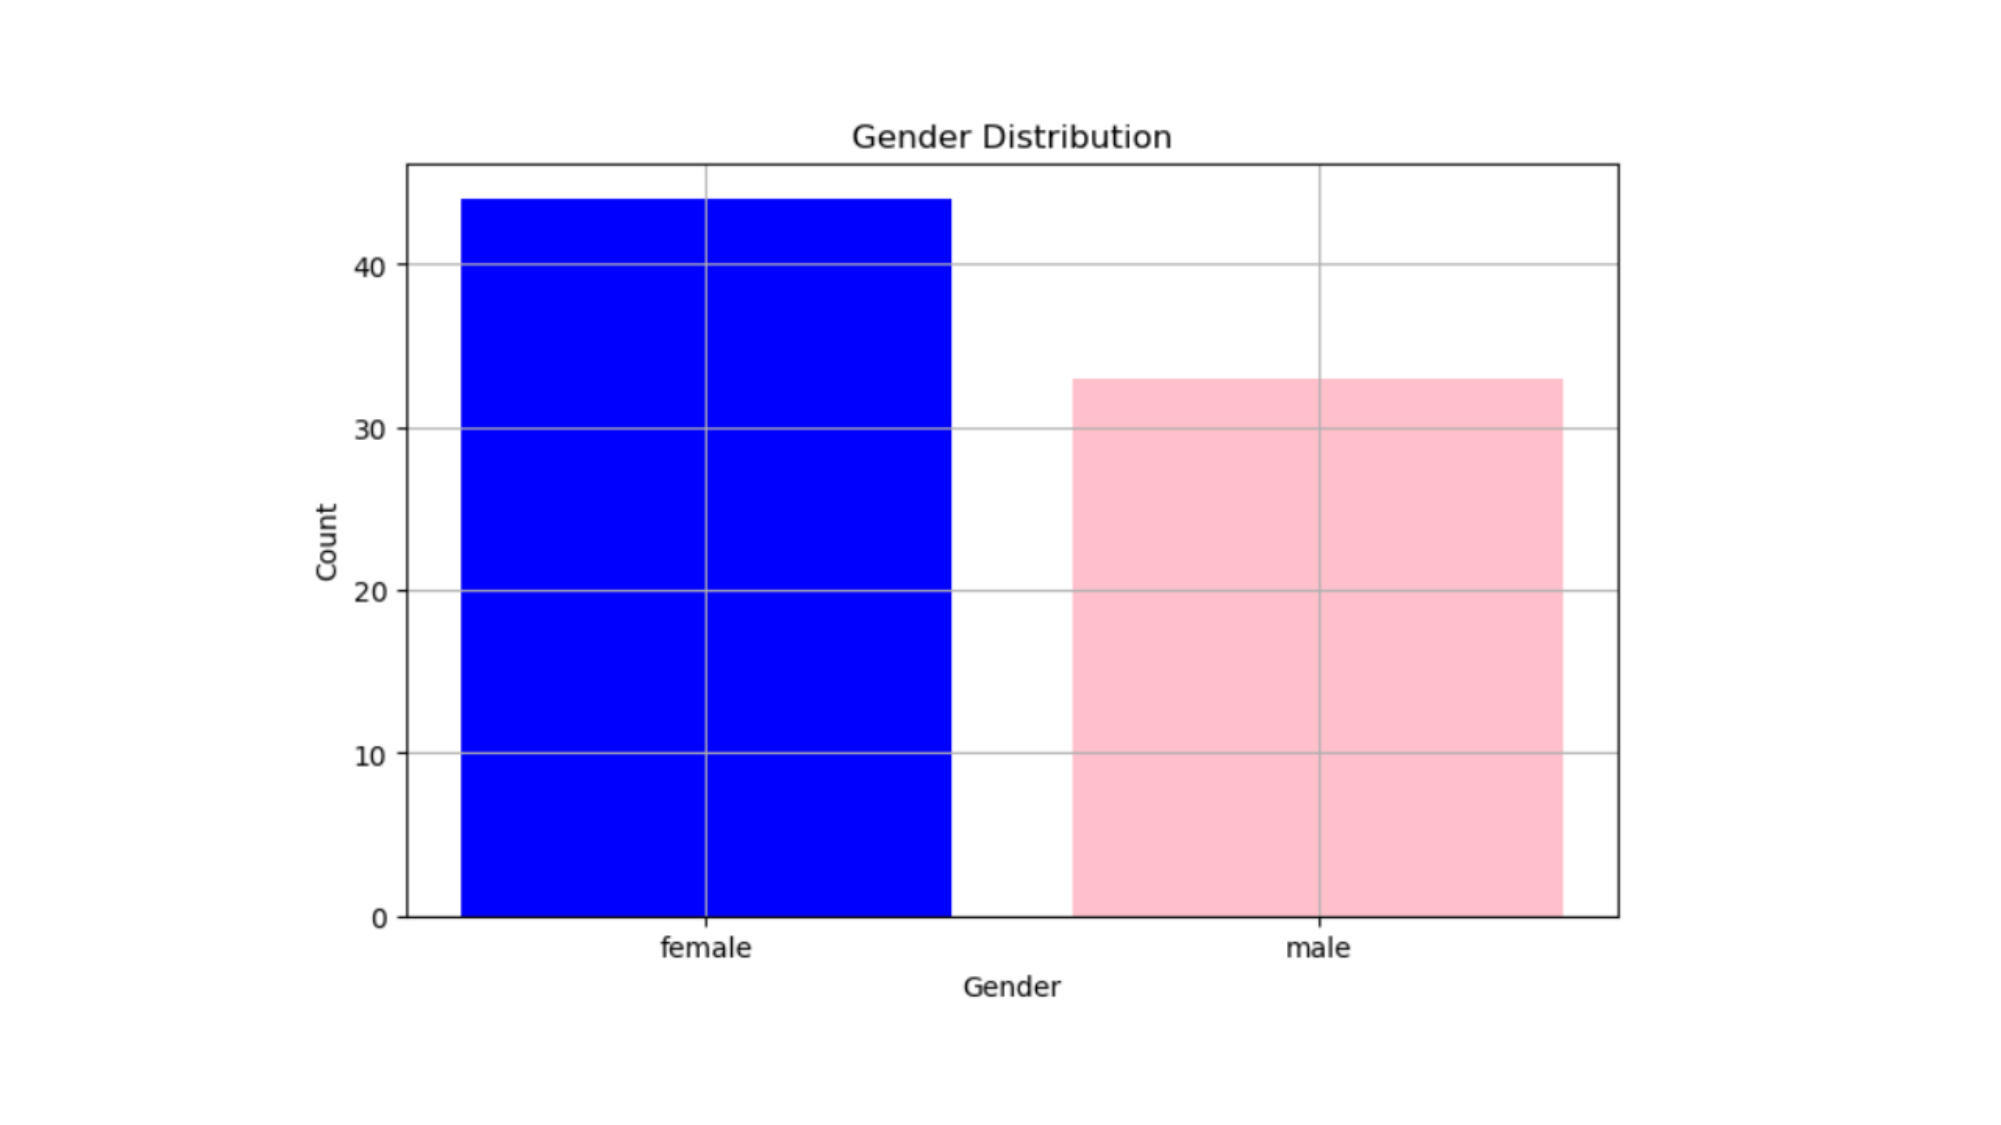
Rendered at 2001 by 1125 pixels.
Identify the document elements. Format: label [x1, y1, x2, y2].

picture [227, 99, 1773, 1026]
